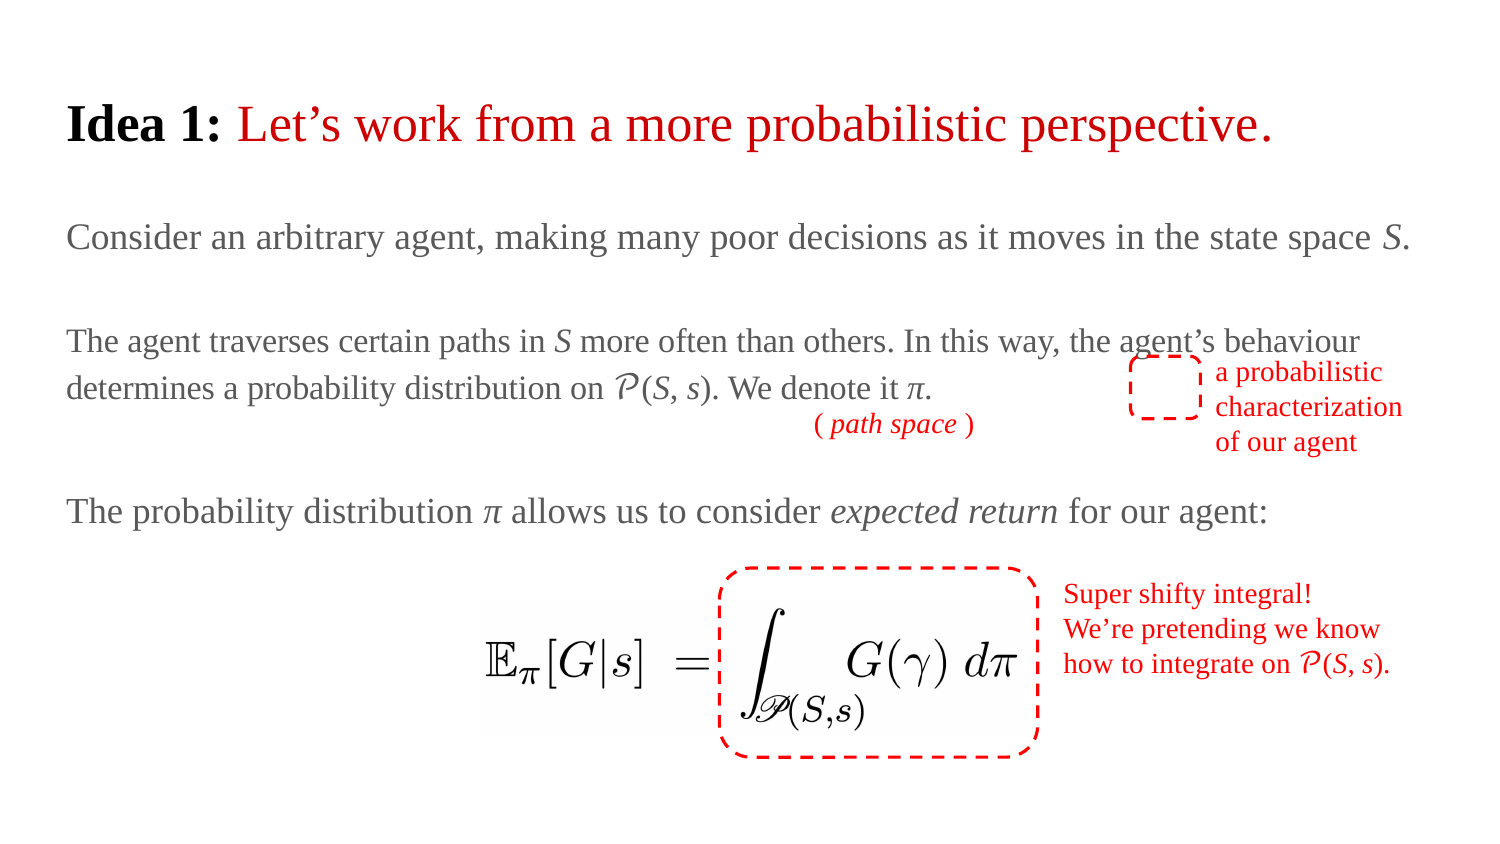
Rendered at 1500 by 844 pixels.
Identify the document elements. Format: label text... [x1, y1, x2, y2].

text_box [1130, 356, 1200, 419]
text_box a probabilistic characterization of our agent [1200, 337, 1450, 473]
list Consider an arbitrary agent, making many poor decisions as it moves in the state space S. [51, 190, 1449, 297]
list The agent traverses certain paths in S more often than others. In this way, the agent’s behaviour determines a probability distribution on 𝒫(S, s). We denote it π. [51, 297, 1449, 422]
title Idea 1: Let’s work from a more probabilistic perspective. [51, 72, 1449, 167]
text_box Super shifty integral! We’re pretending we know how to integrate on 𝒫(S, s). [1048, 559, 1449, 694]
picture [475, 600, 1025, 737]
text_box [719, 567, 1038, 758]
text_box ( path space ) [798, 388, 1025, 454]
list The probability distribution π allows us to consider expected return for our agent: [51, 464, 1449, 546]
